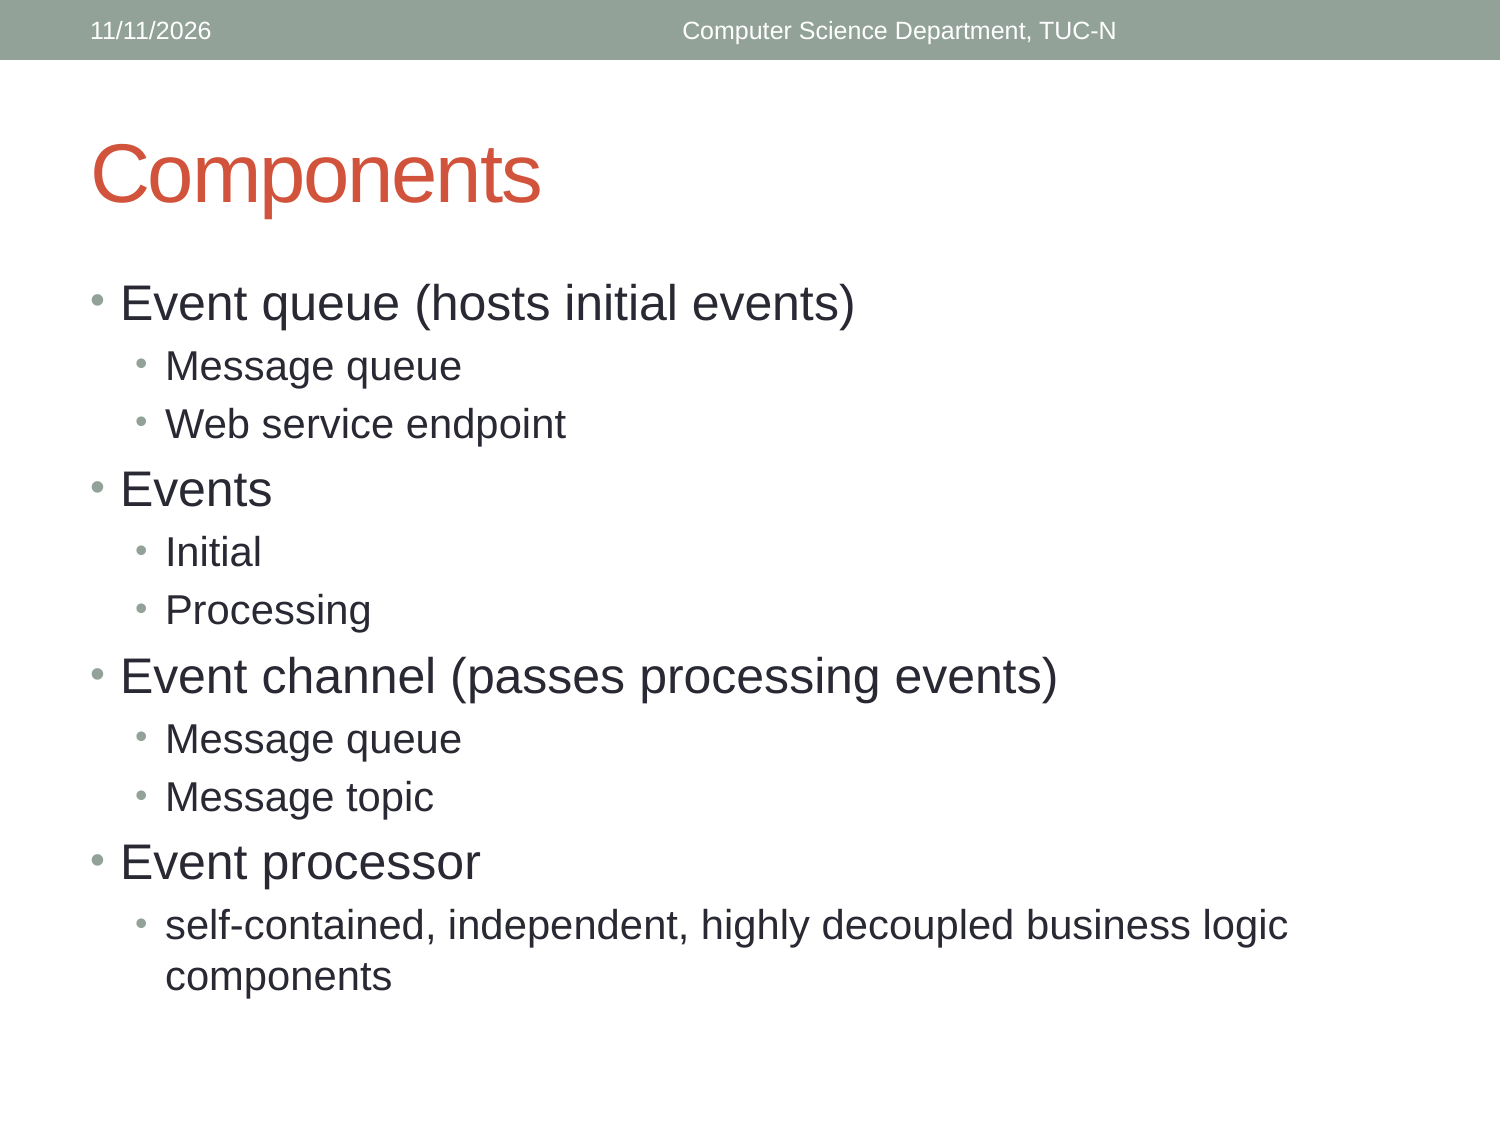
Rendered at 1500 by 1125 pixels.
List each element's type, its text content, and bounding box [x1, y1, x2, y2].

title Components [75, 87, 1425, 250]
footer Computer Science Department, TUC-N [562, 3, 1238, 57]
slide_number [75, 3, 550, 57]
list Event queue (hosts initial events) Message queue Web service endpoint Events Initial Processing Event channel (passes processing events) Message queue Message topic Event processor self-contained, independent, highly decoupled business logic components [75, 262, 1459, 1083]
